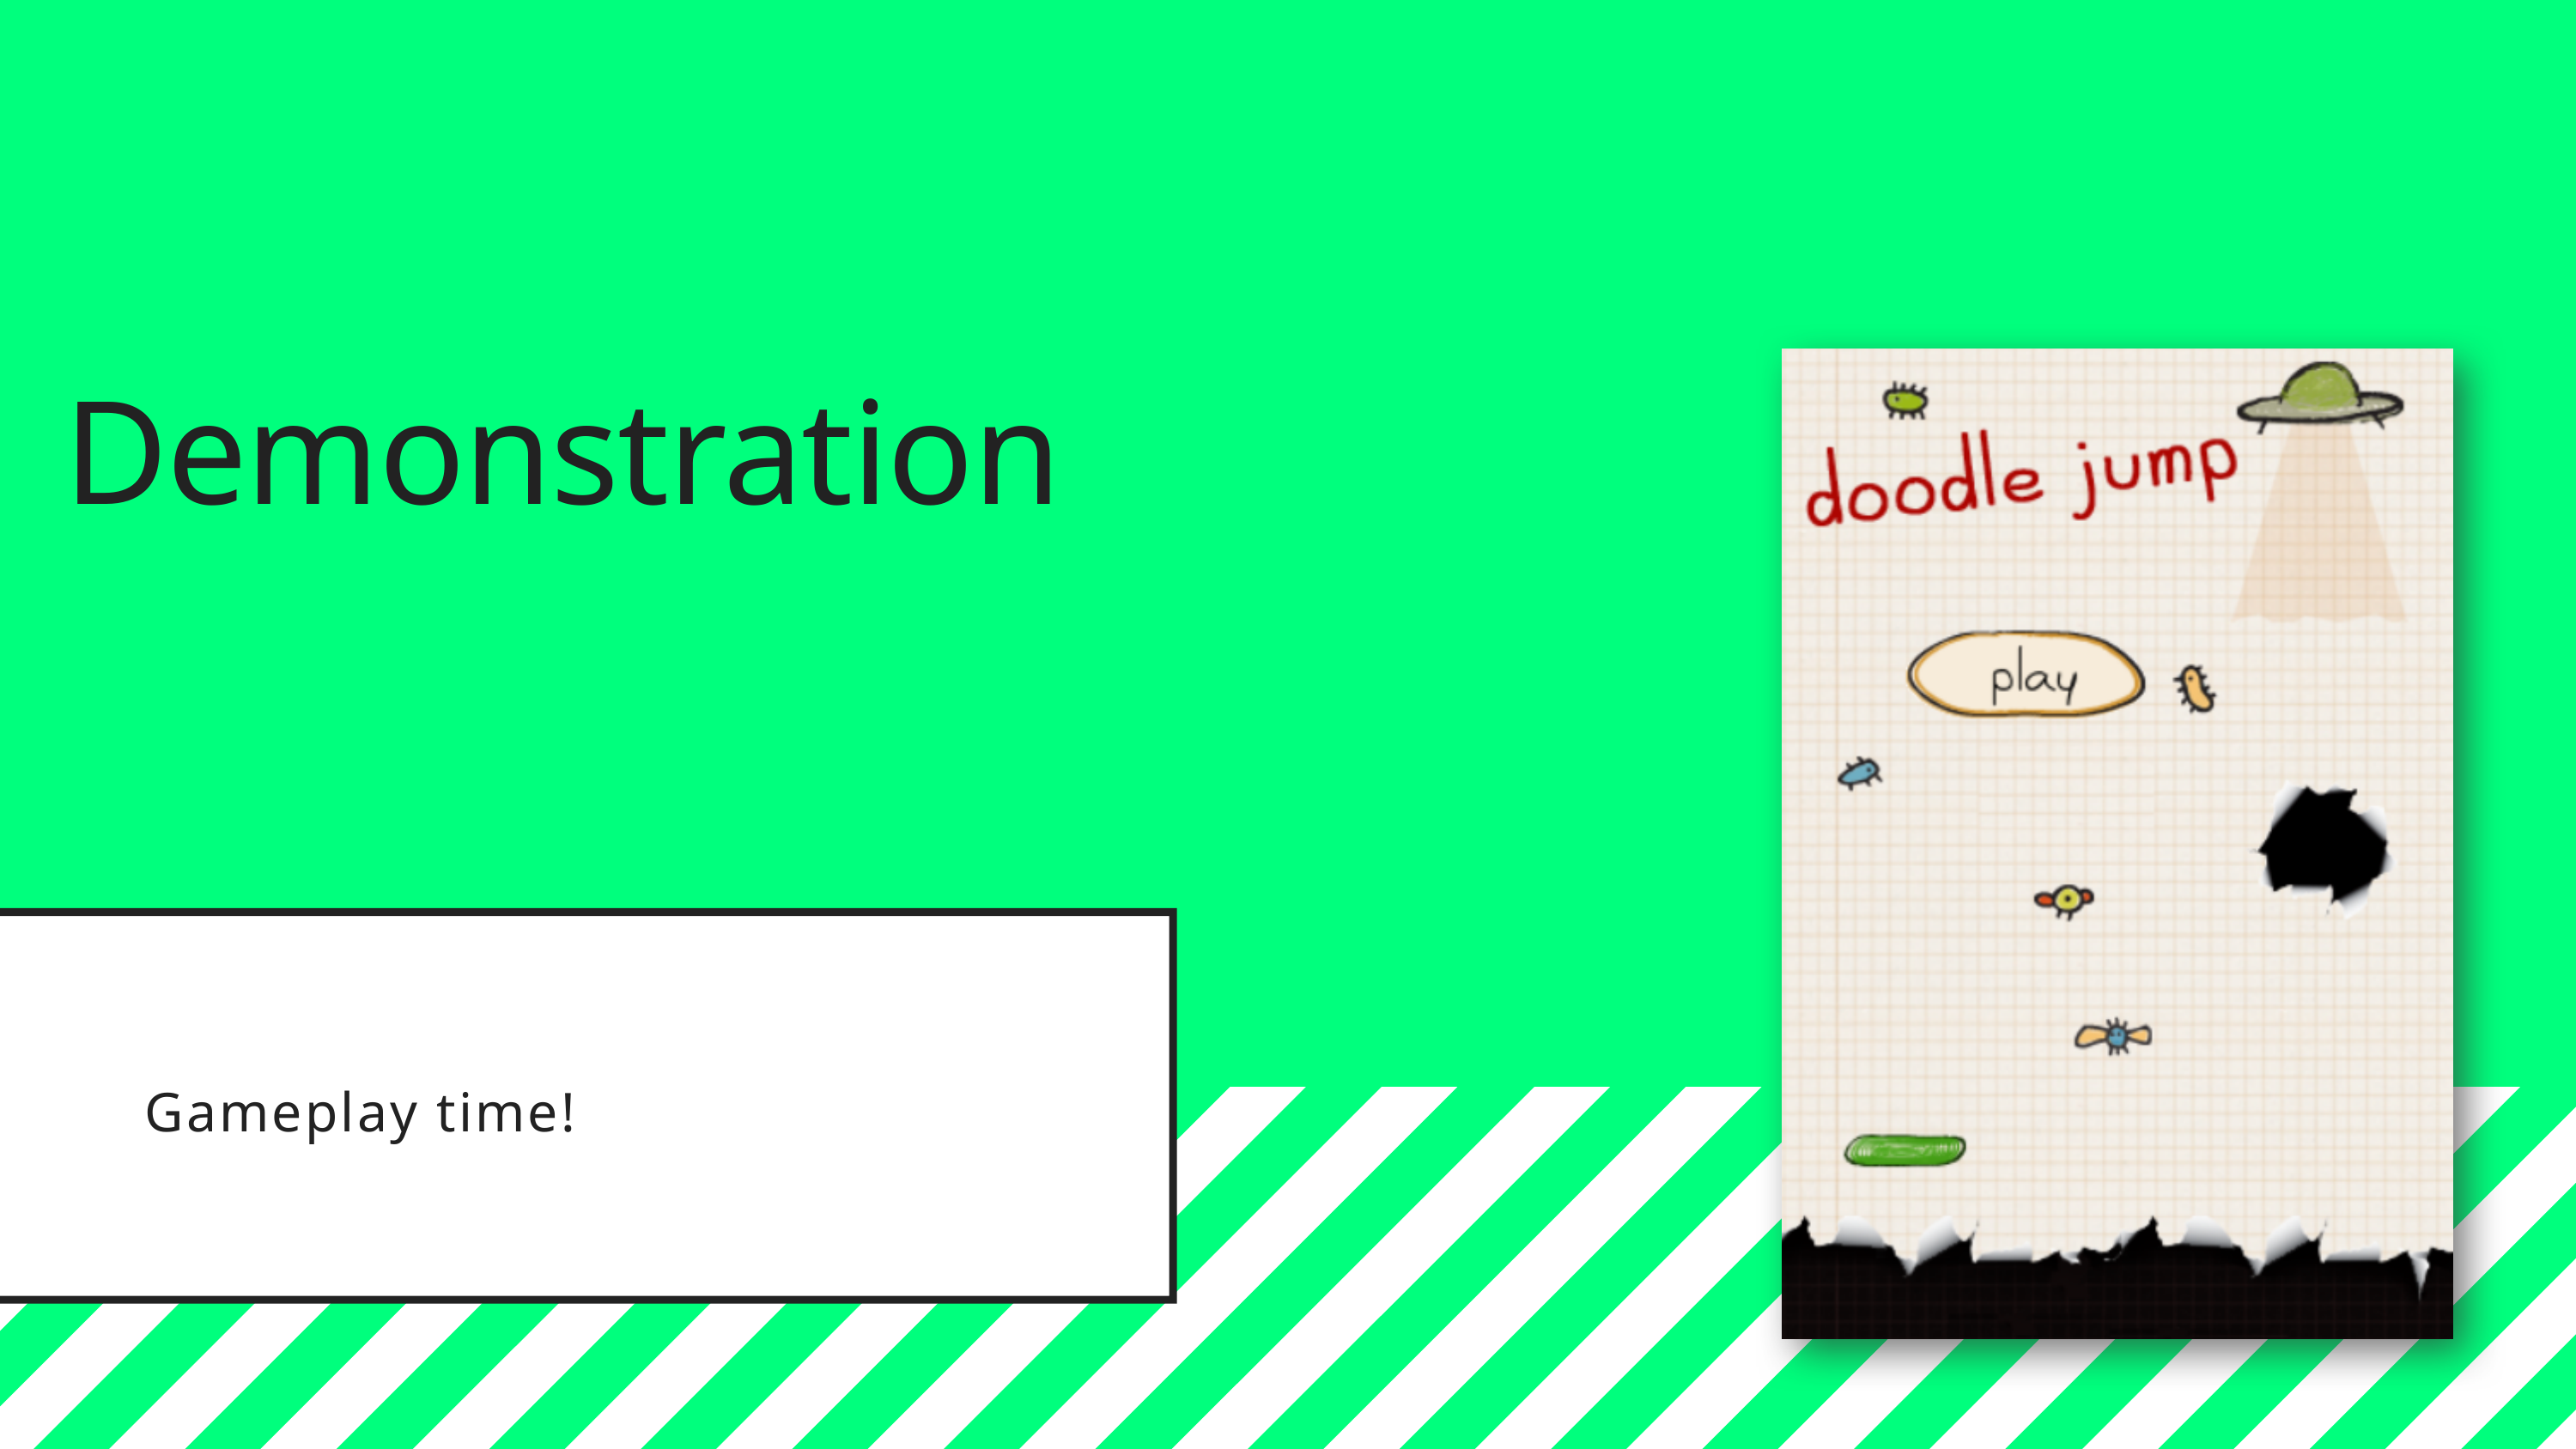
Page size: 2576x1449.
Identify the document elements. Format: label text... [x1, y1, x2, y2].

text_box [0, 1086, 2576, 1449]
text_box Demonstration [64, 361, 1643, 533]
picture [1781, 349, 2453, 1339]
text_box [0, 907, 1177, 1304]
